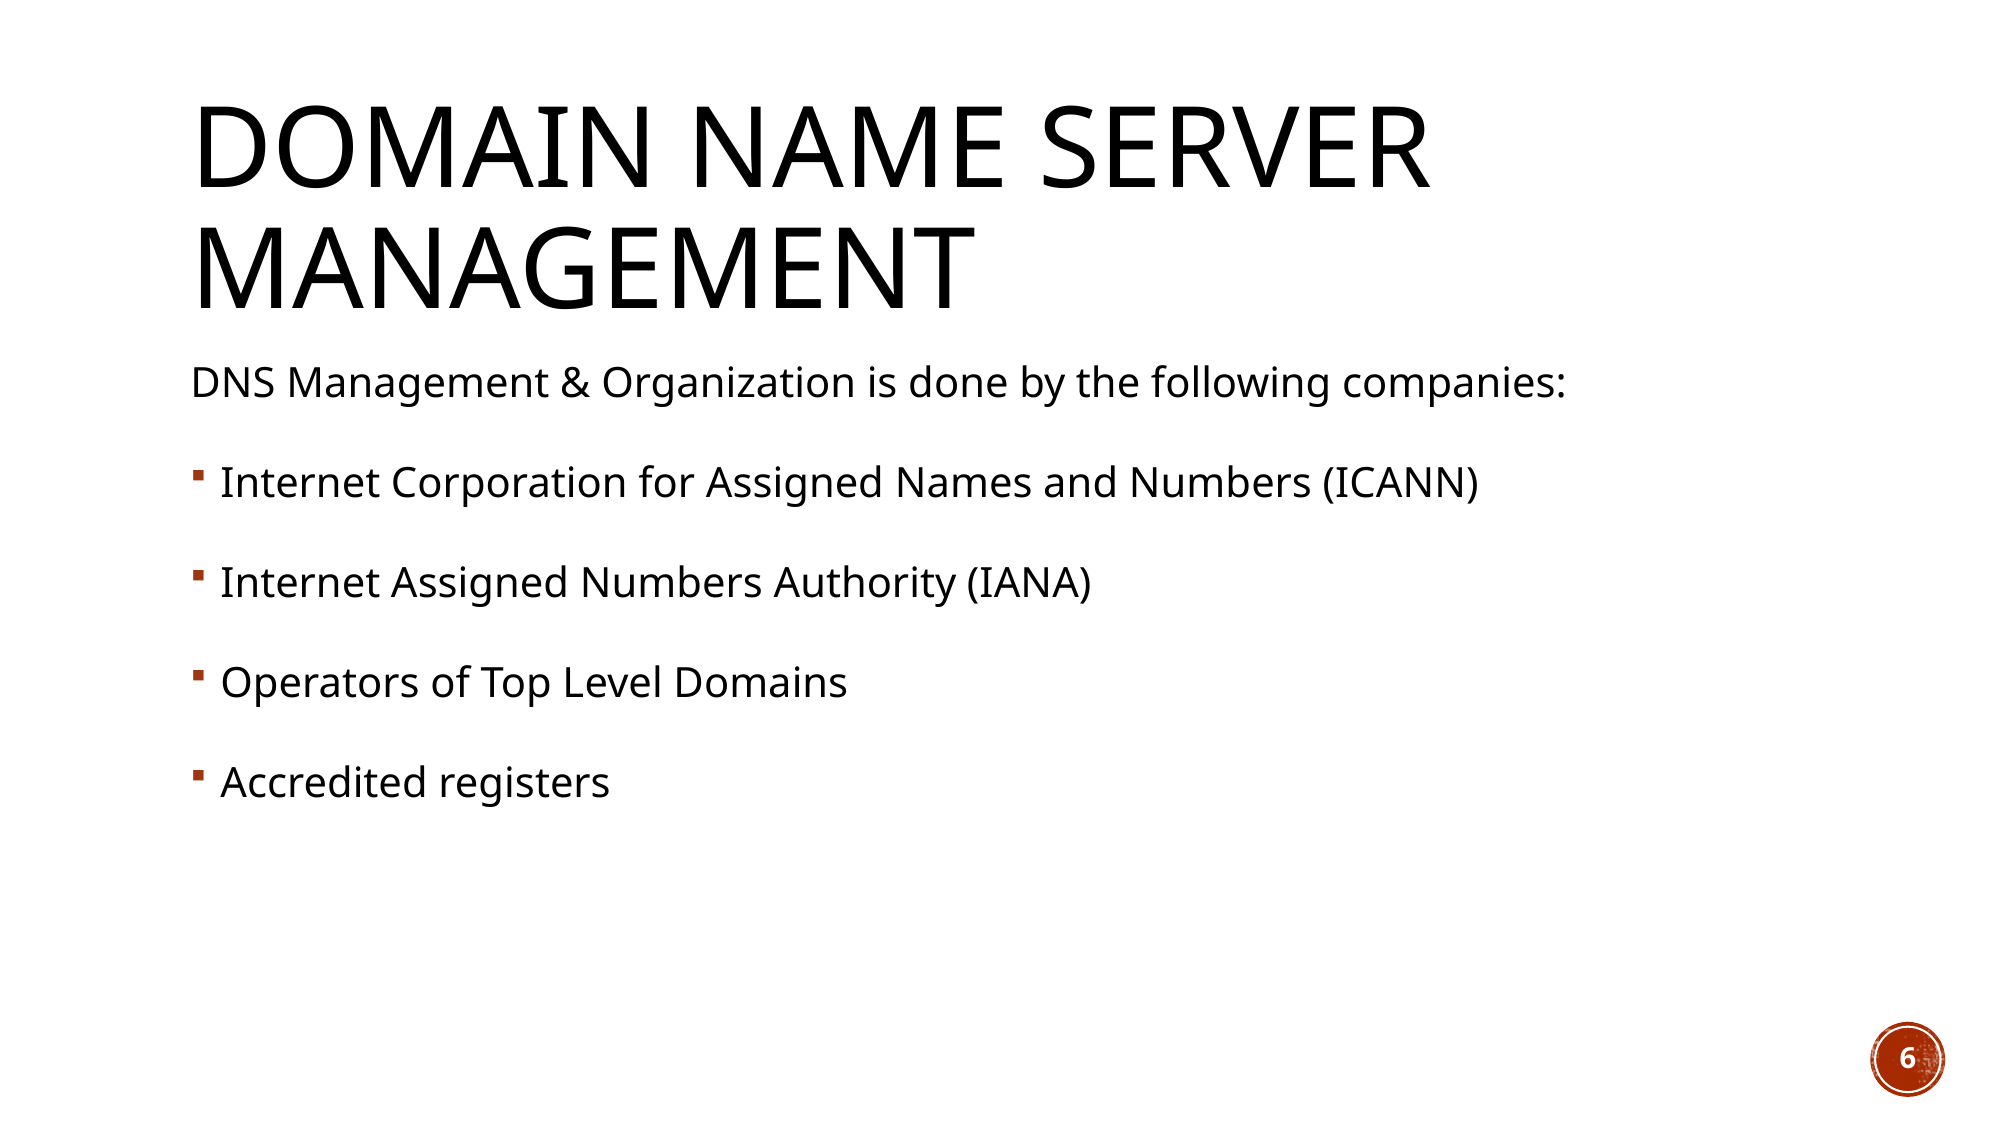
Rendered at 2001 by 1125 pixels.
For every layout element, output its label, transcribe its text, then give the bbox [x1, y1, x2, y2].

title Domain Name Server Management [175, 79, 1826, 344]
list DNS Management & Organization is done by the following companies: Internet Corporation for Assigned Names and Numbers (ICANN) Internet Assigned Numbers Authority (IANA) Operators of Top Level Domains Accredited registers [175, 348, 1826, 1013]
slide_number 6 [1855, 1028, 1961, 1089]
